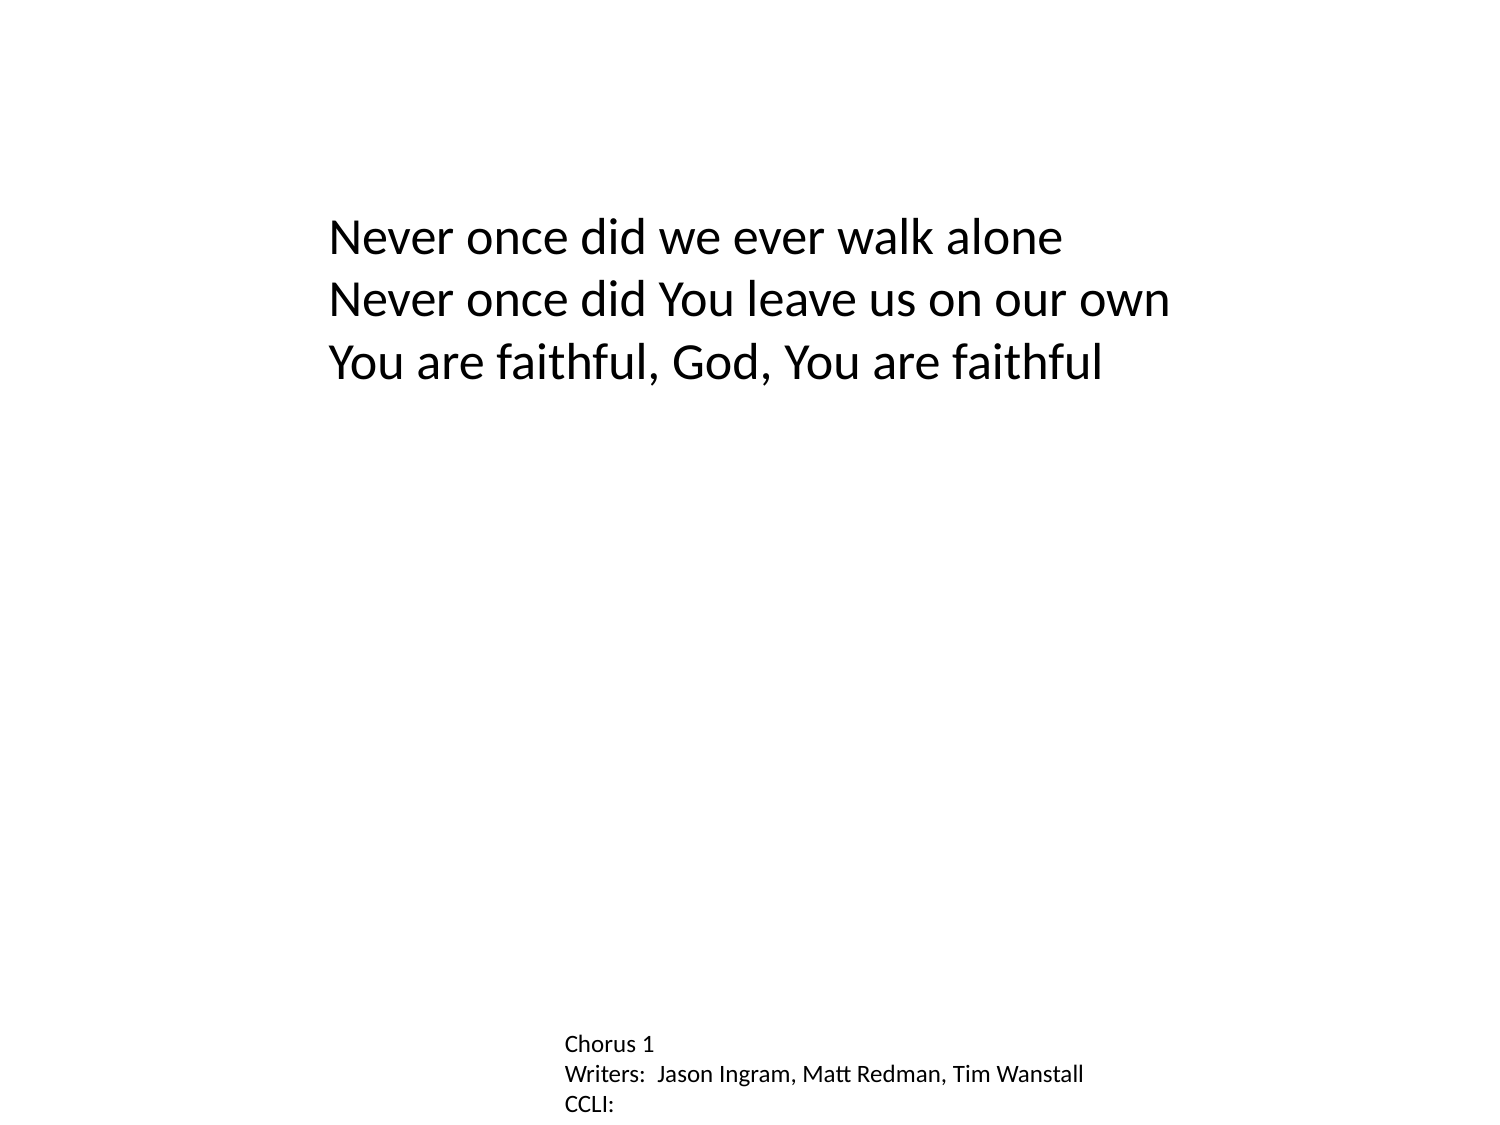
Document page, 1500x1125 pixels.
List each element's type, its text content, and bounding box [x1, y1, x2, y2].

text_box Never once did we ever walk alone Never once did You leave us on our own You are faithful, God, You are faithful [313, 149, 1187, 460]
text_box Chorus 1 Writers: Jason Ingram, Matt Redman, Tim Wanstall CCLI: [550, 975, 1100, 1125]
